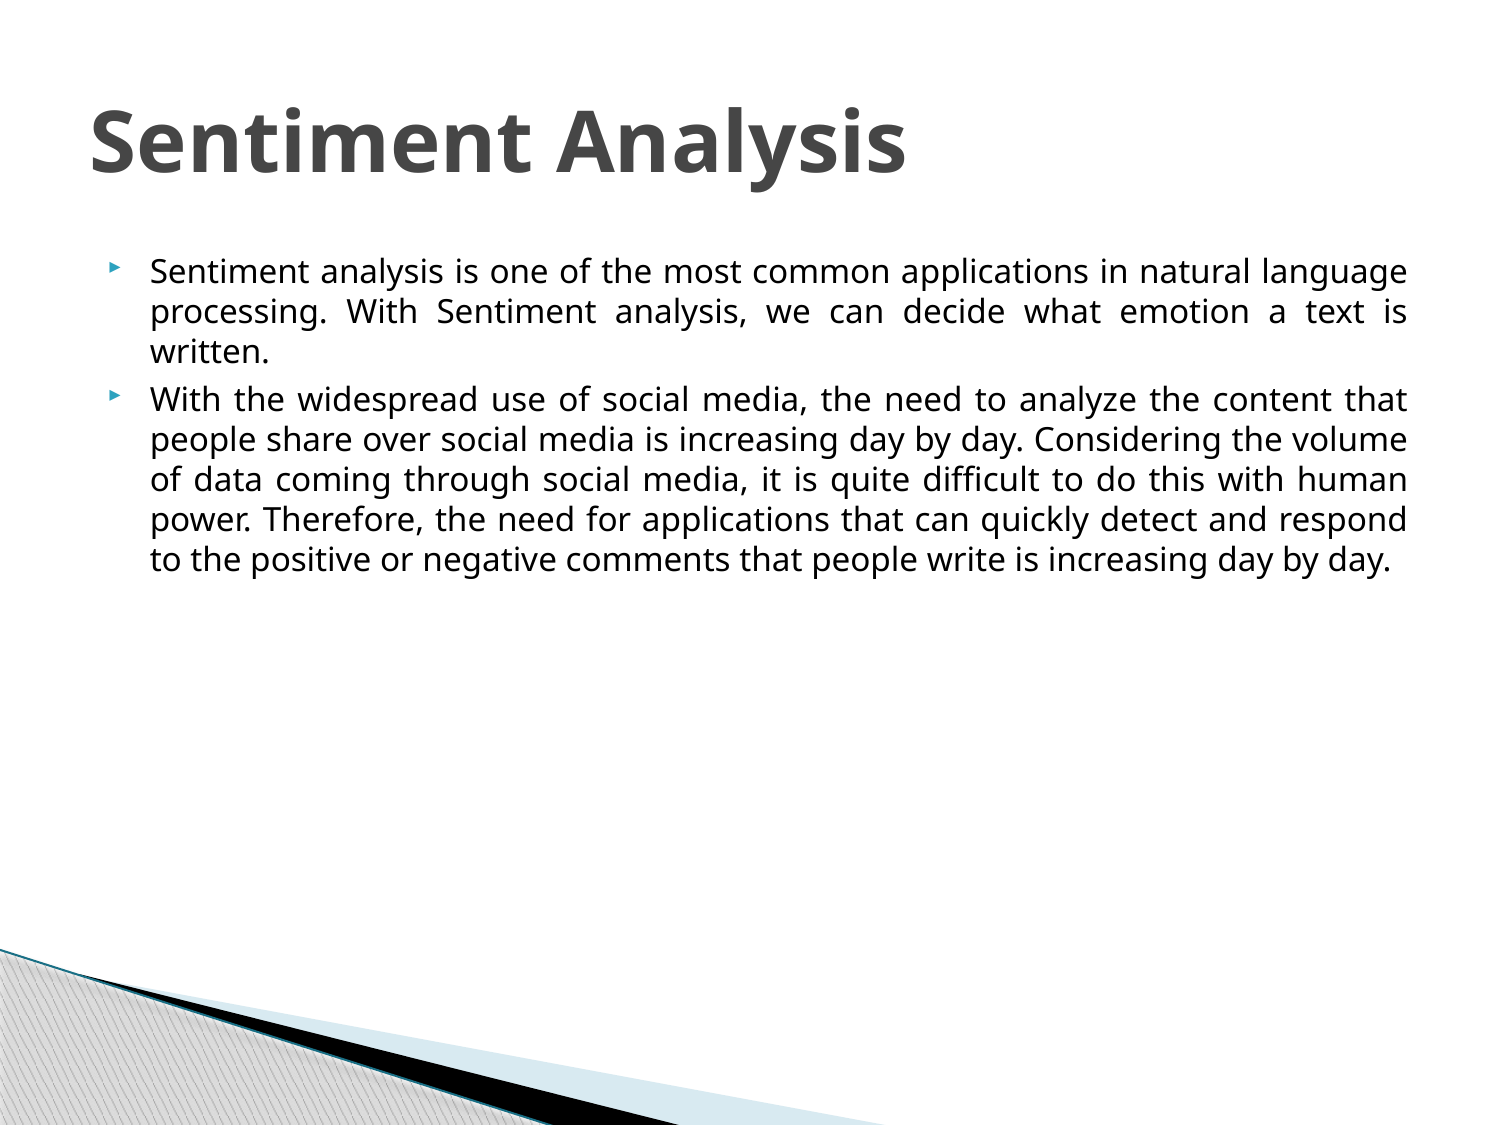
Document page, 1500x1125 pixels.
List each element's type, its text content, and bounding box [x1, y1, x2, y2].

list Sentiment analysis is one of the most common applications in natural language processing. With Sentiment analysis, we can decide what emotion a text is written. With the widespread use of social media, the need to analyze the content that people share over social media is increasing day by day. Considering the volume of data coming through social media, it is quite difficult to do this with human power. Therefore, the need for applications that can quickly detect and respond to the positive or negative comments that people write is increasing day by day. [75, 243, 1425, 986]
title Sentiment Analysis [75, 45, 1425, 233]
